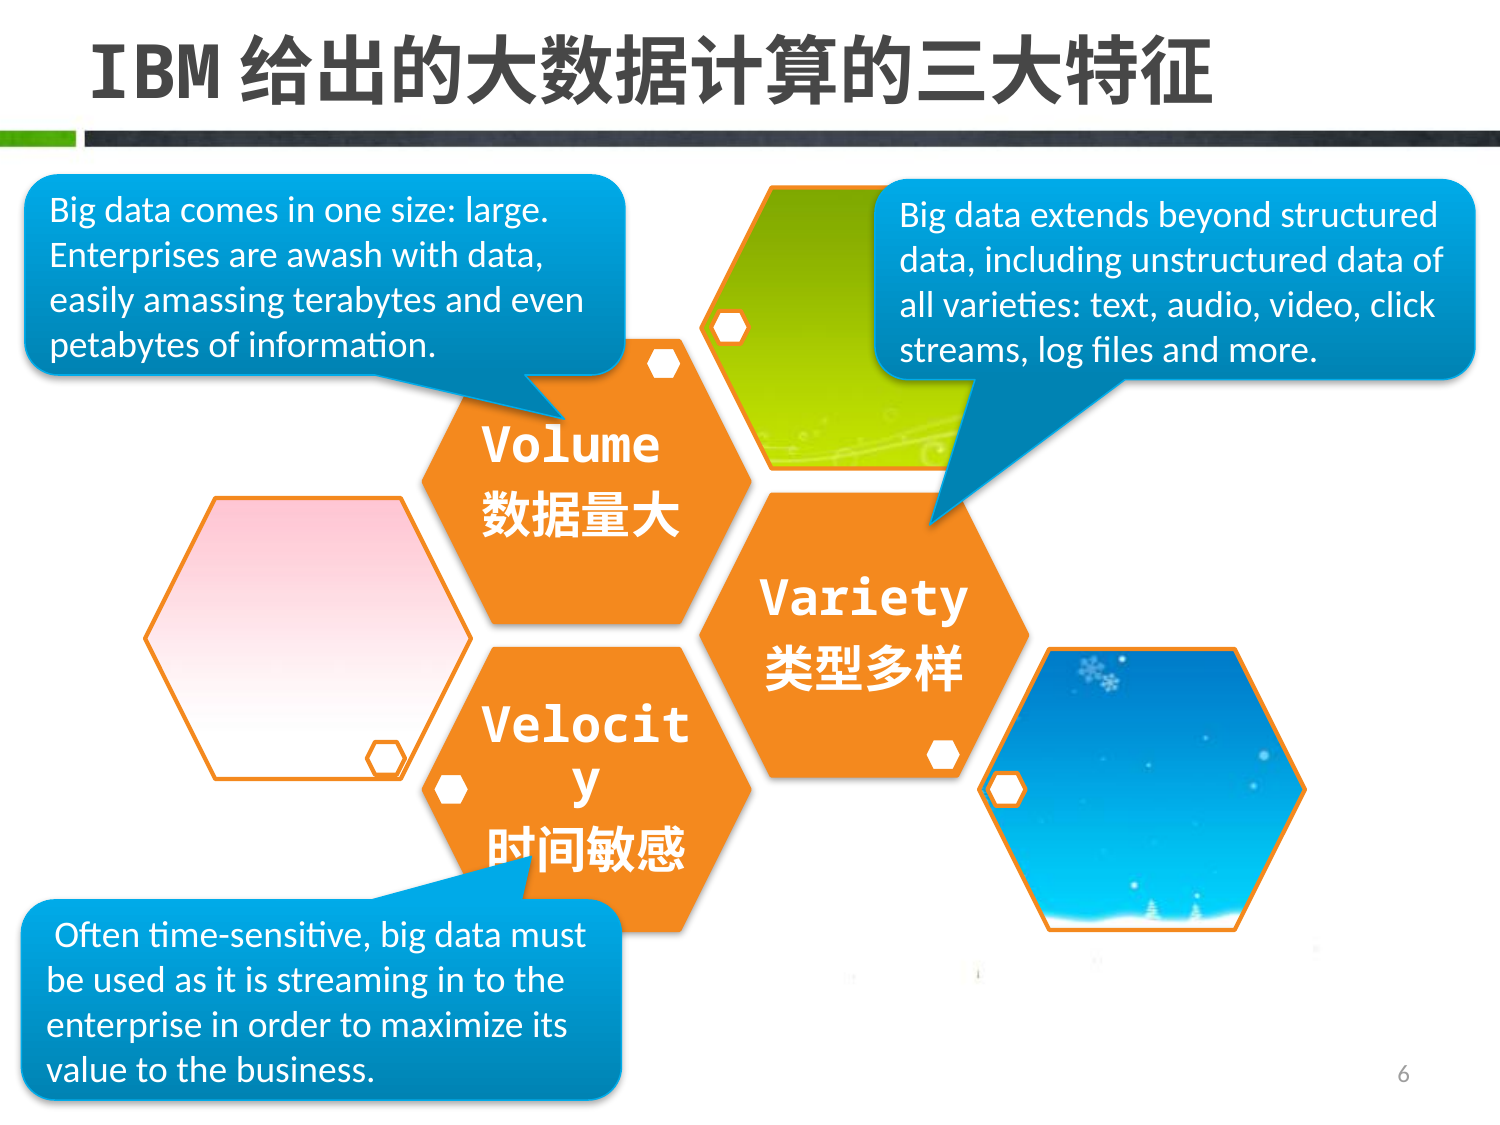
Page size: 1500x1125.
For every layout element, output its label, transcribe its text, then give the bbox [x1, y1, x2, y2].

text_box Big data comes in one size: large. Enterprises are awash with data, easily amassing terabytes and even petabytes of information. [24, 174, 617, 373]
title IBM给出的大数据计算的三大特征 [71, 12, 1450, 125]
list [49, 187, 1401, 931]
text_box Big data extends beyond structured data, including unstructured data of all varieties: text, audio, video, click streams, log files and more. [888, 178, 1476, 381]
picture [0, 0, 1500, 1125]
slide_number 6 [1074, 1042, 1425, 1103]
text_box Often time-sensitive, big data must be used as it is streaming in to the enterprise in order to maximize its value to the business. [20, 901, 623, 1101]
